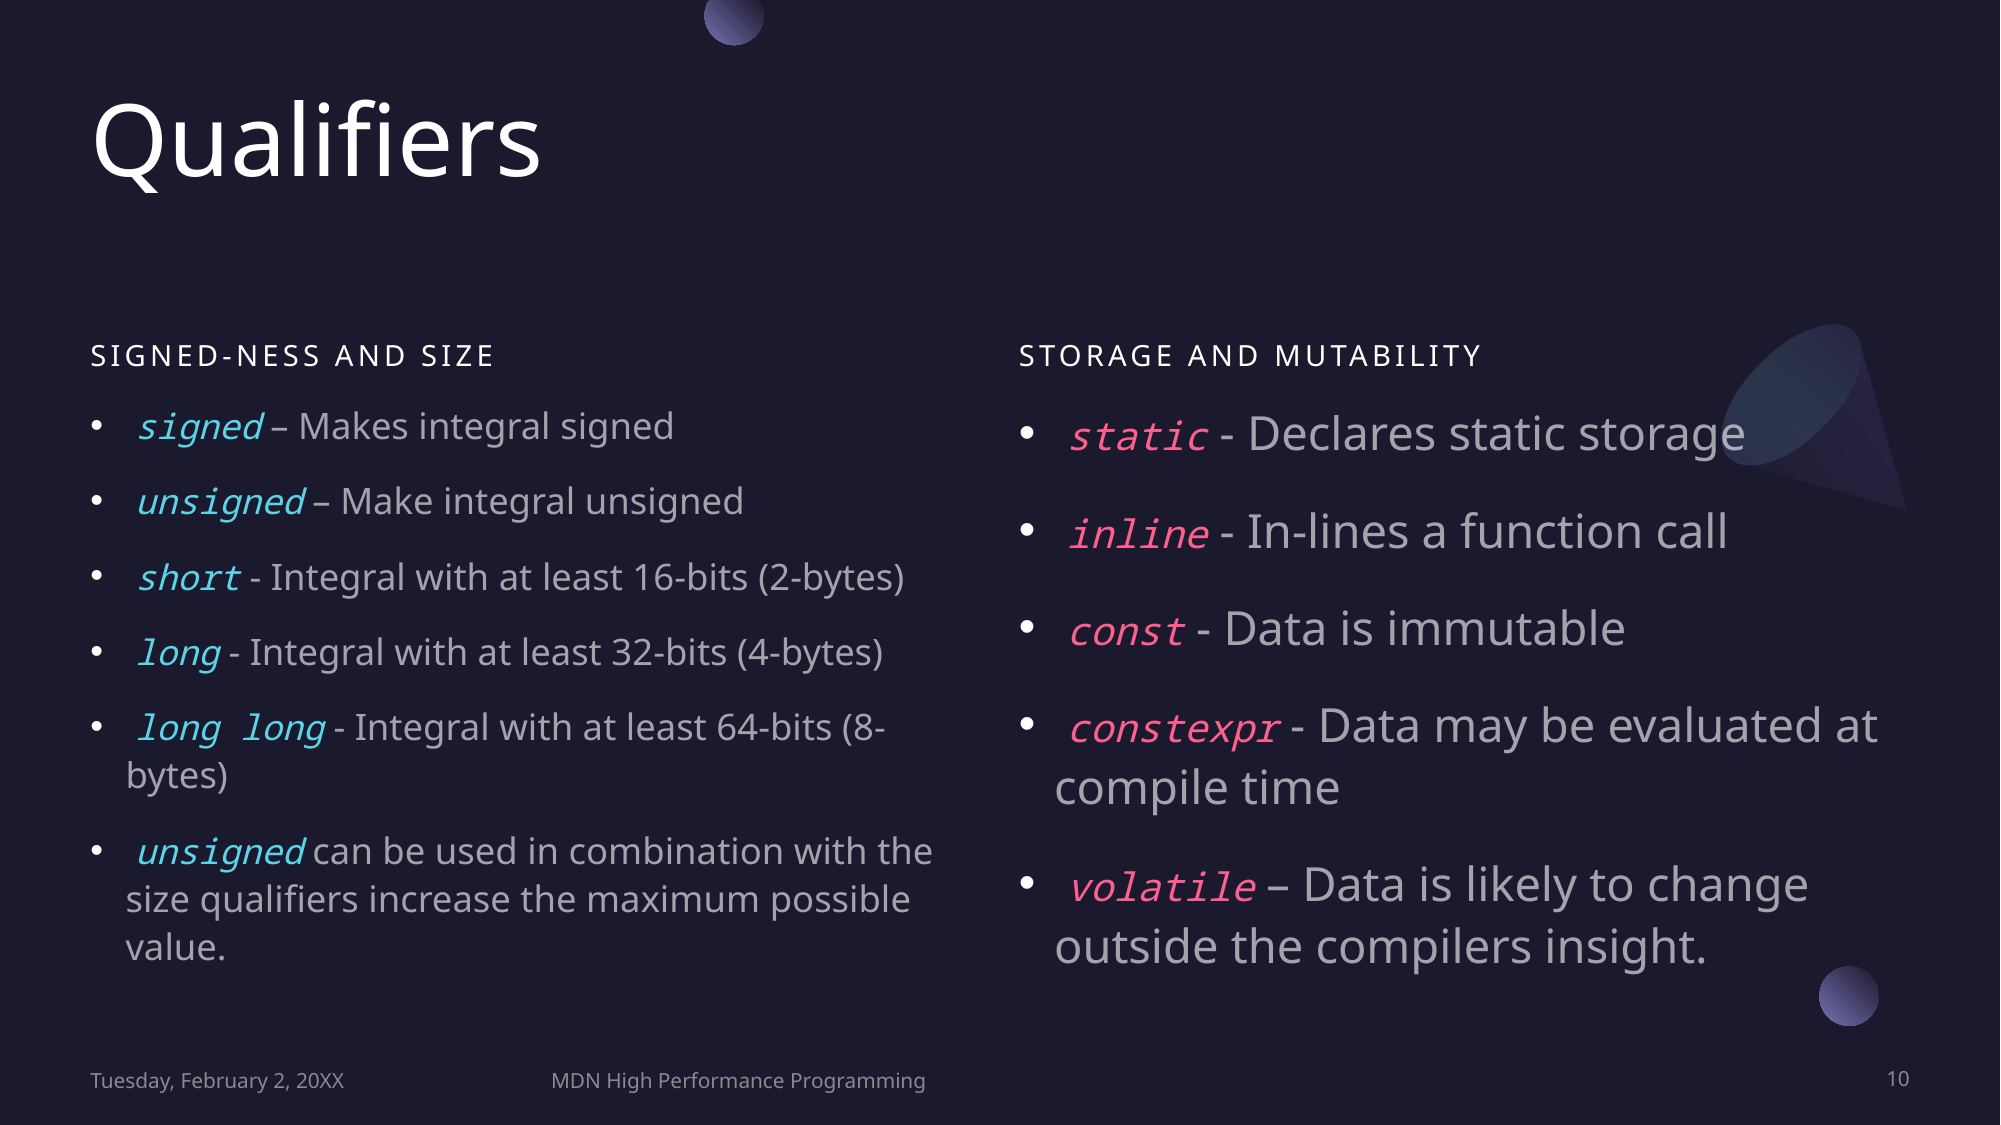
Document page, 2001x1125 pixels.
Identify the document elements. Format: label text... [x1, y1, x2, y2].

list Storage and Mutability [1019, 283, 1911, 372]
list signed – Makes integral signed unsigned – Make integral unsigned short - Integral with at least 16-bits (2-bytes) long - Integral with at least 32-bits (4-bytes) long long - Integral with at least 64-bits (8-bytes) unsigned can be used in combination with the size qualifiers increase the maximum possible value. [90, 398, 981, 975]
slide_number 10 [1632, 1067, 1910, 1093]
title Qualifiers [90, 90, 1911, 309]
footer MDN High Performance Programming [551, 1067, 1598, 1093]
text_box [703, 0, 765, 47]
list static - Declares static storage inline - In-lines a function call const - Data is immutable constexpr - Data may be evaluated at compile time volatile – Data is likely to change outside the compilers insight. [1019, 398, 1911, 975]
list Signed-ness and Size [90, 283, 983, 372]
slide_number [90, 1067, 522, 1093]
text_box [1702, 332, 1922, 541]
